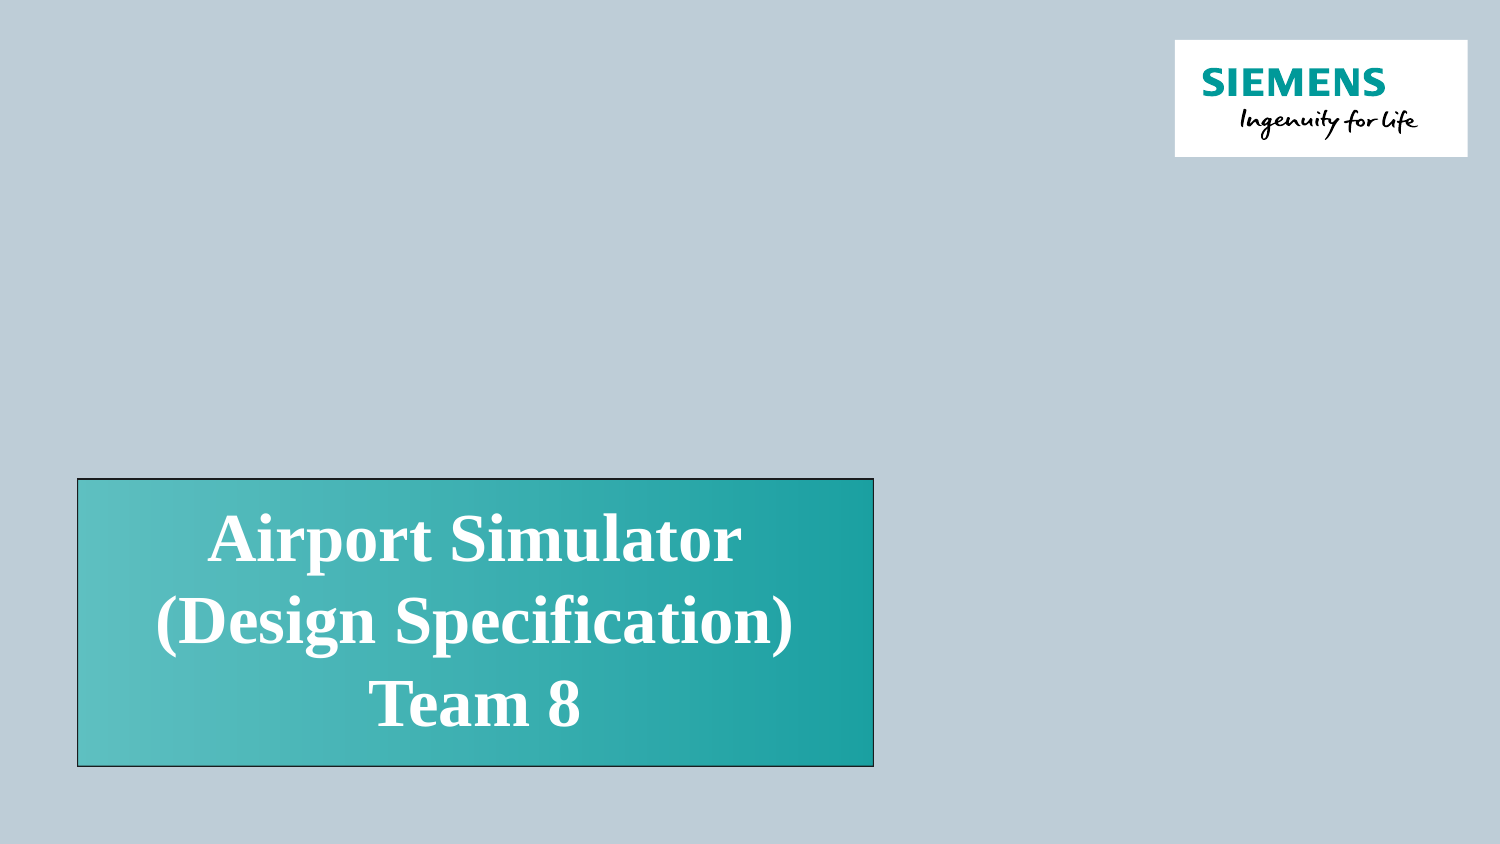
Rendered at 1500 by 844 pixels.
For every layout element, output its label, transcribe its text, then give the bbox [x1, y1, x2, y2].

title Airport Simulator (Design Specification) Team 8 [77, 478, 874, 767]
